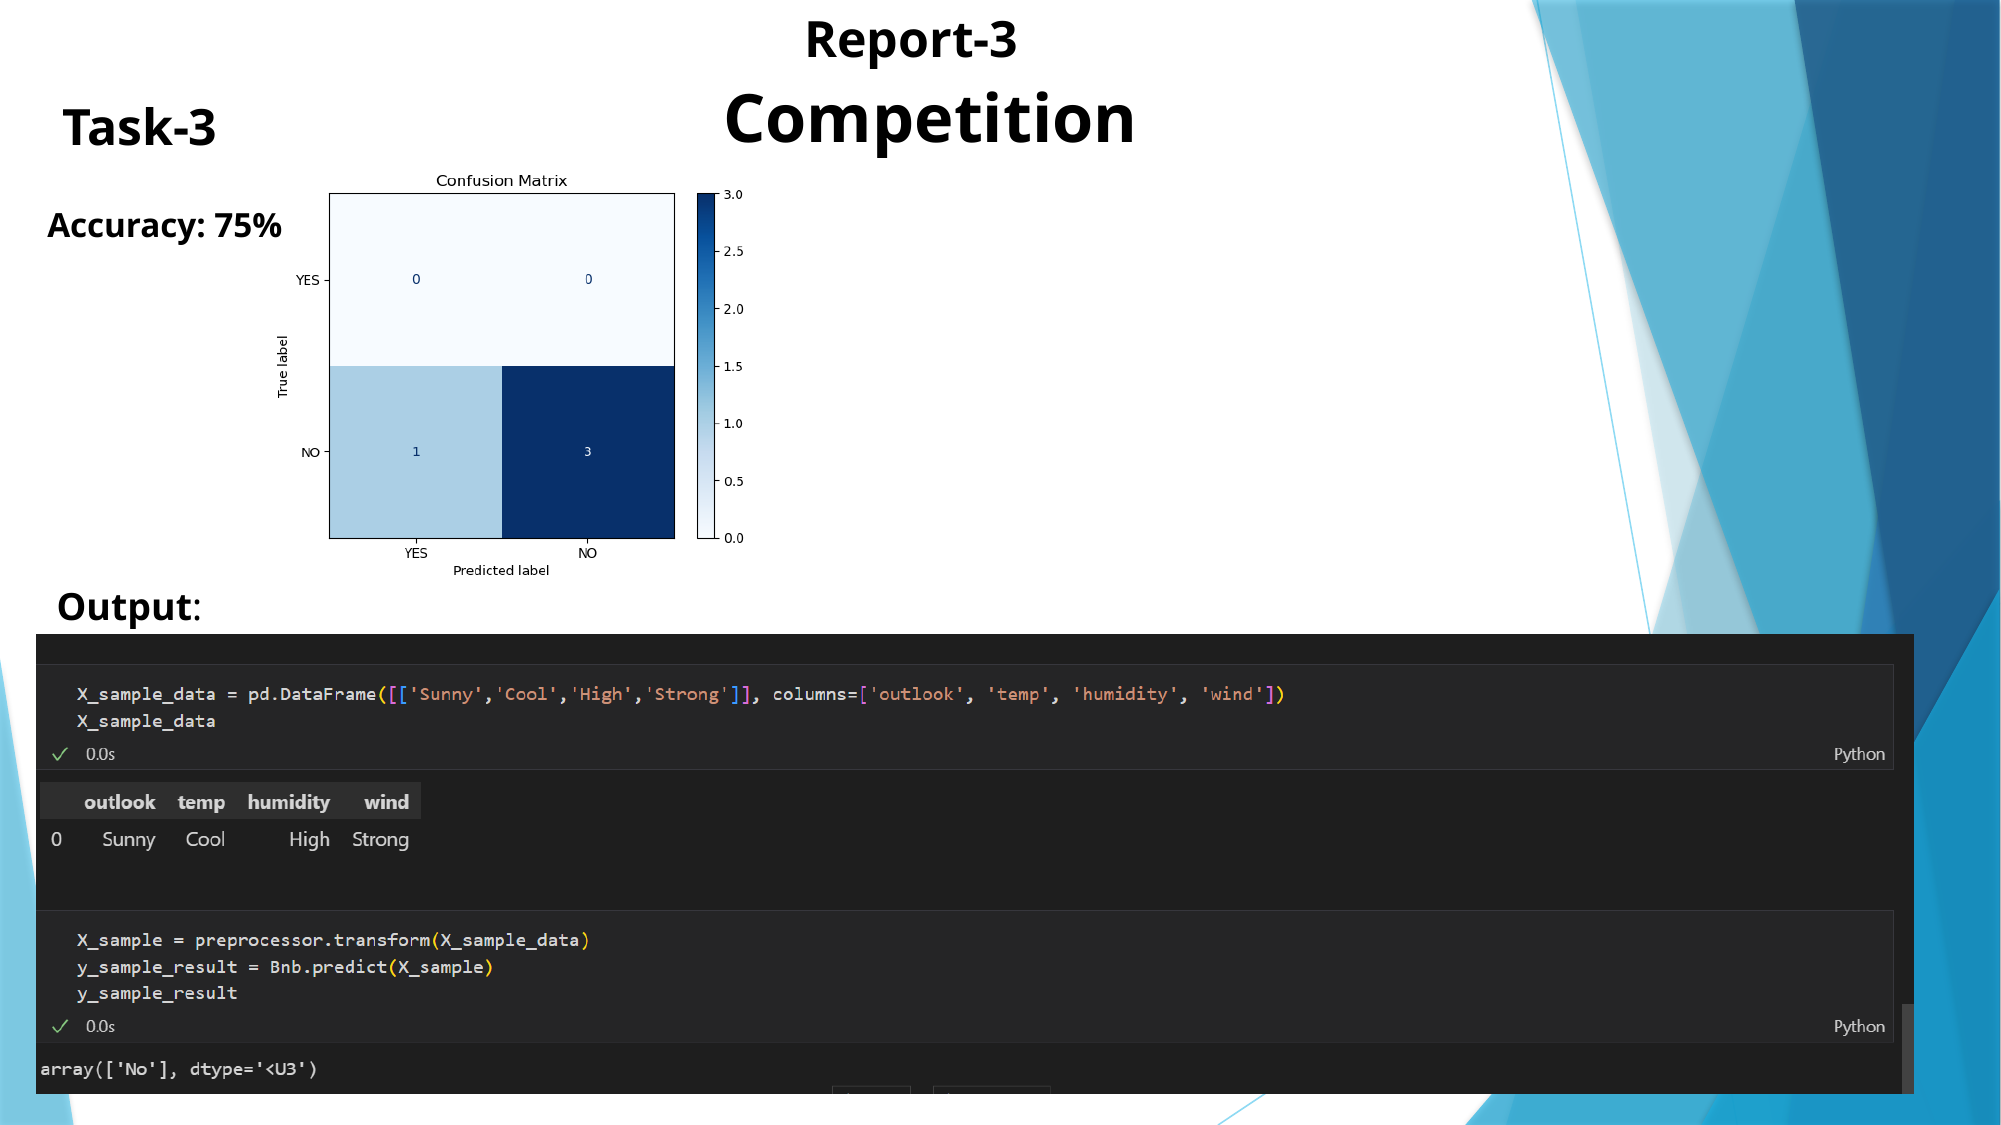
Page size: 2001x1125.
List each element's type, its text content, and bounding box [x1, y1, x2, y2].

text_box Accuracy: 75% [32, 196, 263, 251]
picture [268, 164, 753, 588]
picture [35, 633, 1915, 1095]
text_box Competition [708, 68, 1153, 163]
text_box Task-3 [47, 88, 233, 163]
text_box Report-3 [789, 0, 1034, 68]
text_box Output: [41, 575, 217, 633]
